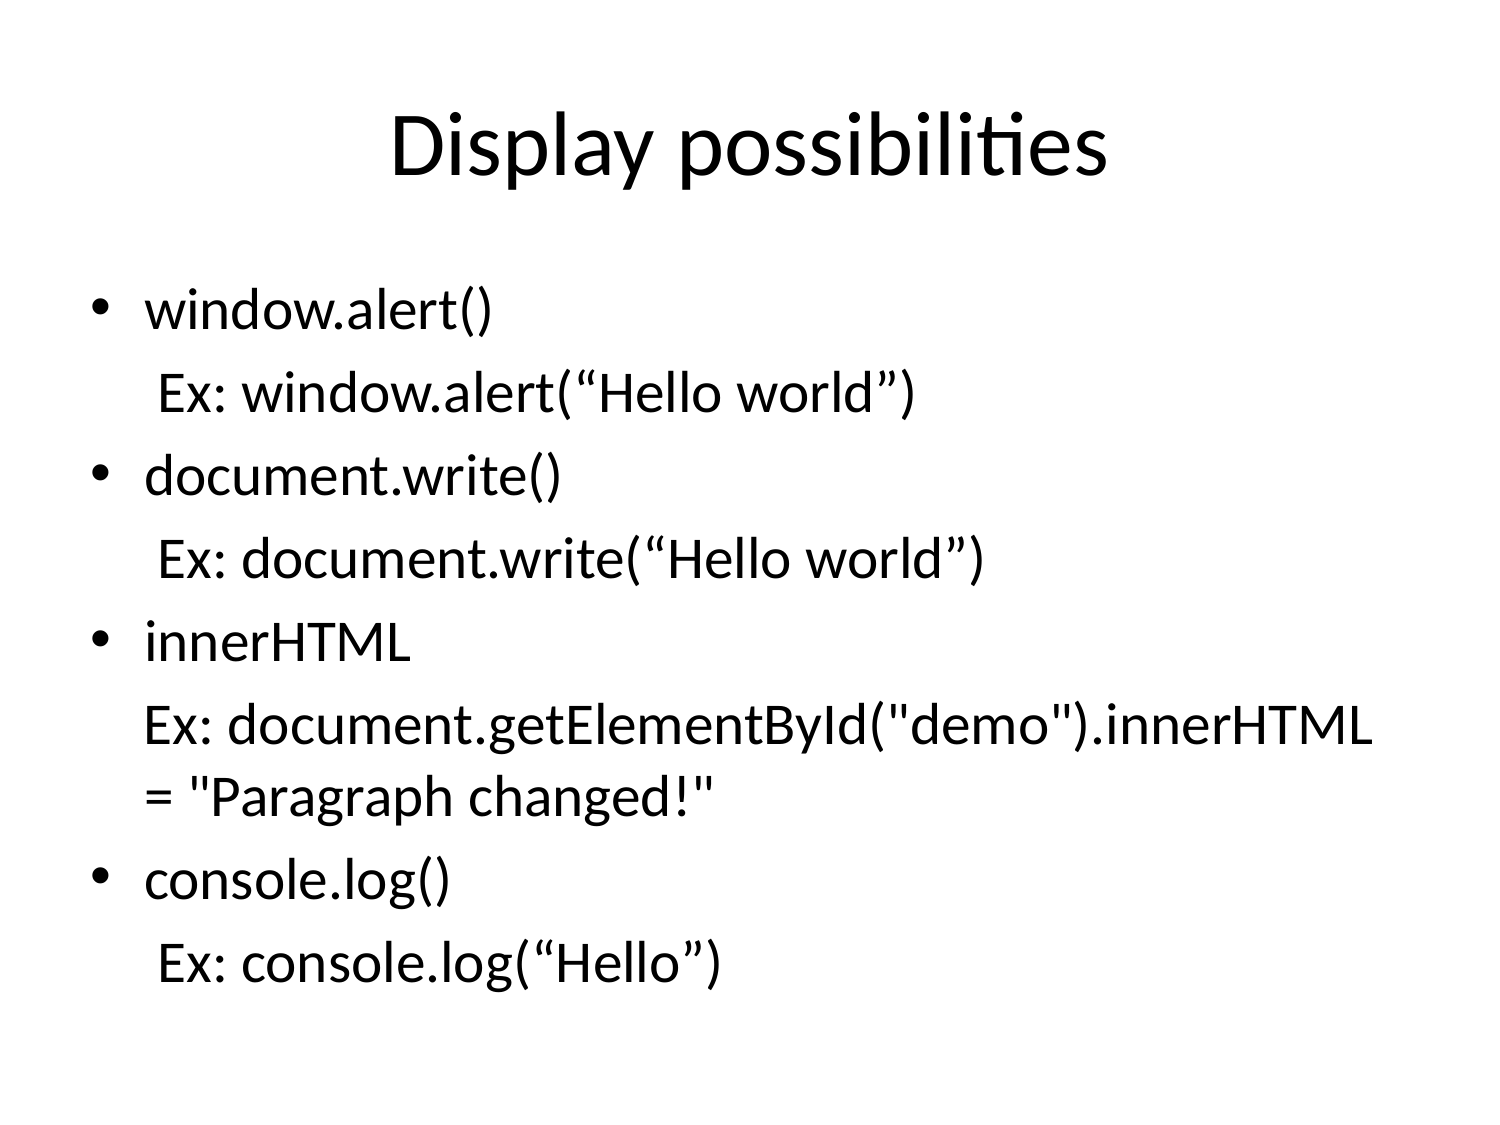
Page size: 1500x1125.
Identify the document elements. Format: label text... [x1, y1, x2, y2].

title Display possibilities [75, 45, 1425, 233]
list window.alert() Ex: window.alert(“Hello world”) document.write() Ex: document.write(“Hello world”) innerHTML Ex: document.getElementById("demo").innerHTML = "Paragraph changed!" console.log() Ex: console.log(“Hello”) [75, 262, 1425, 1005]
